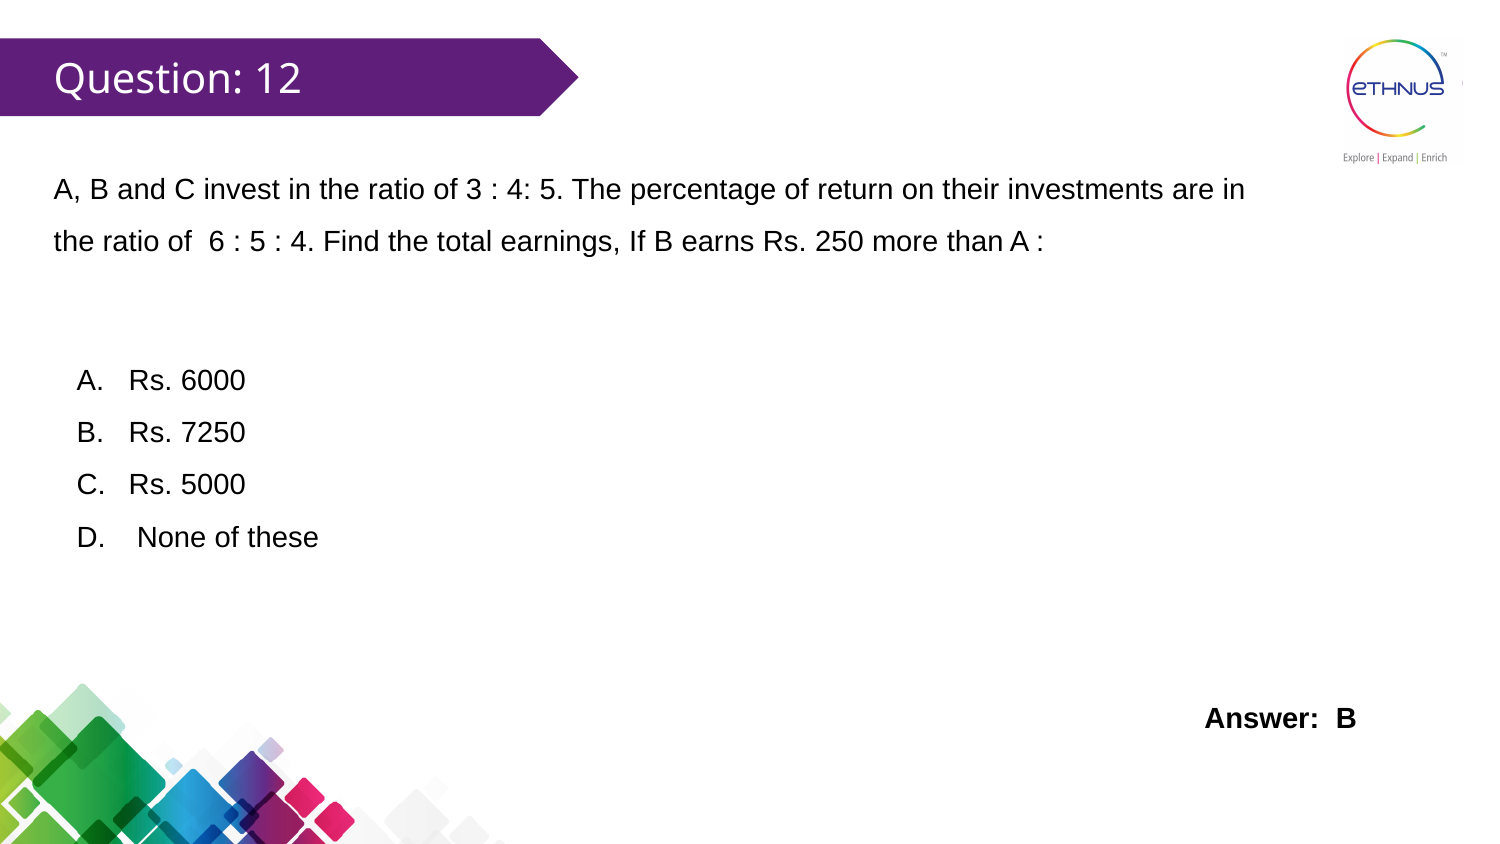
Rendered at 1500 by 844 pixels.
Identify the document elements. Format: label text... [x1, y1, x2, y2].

picture [0, 668, 732, 844]
text_box Answer: B [1189, 684, 1446, 763]
picture [1343, 38, 1463, 165]
text_box [518, 38, 579, 117]
text_box A, B and C invest in the ratio of 3 : 4: 5. The percentage of return on their investments are in the ratio of 6 : 5 : 4. Find the total earnings, If B earns Rs. 250 more than A : Rs. 6000 Rs. 7250 Rs. 5000 None of these [53, 152, 1265, 669]
text_box [0, 38, 53, 117]
text_box Question: 12 [53, 38, 518, 117]
